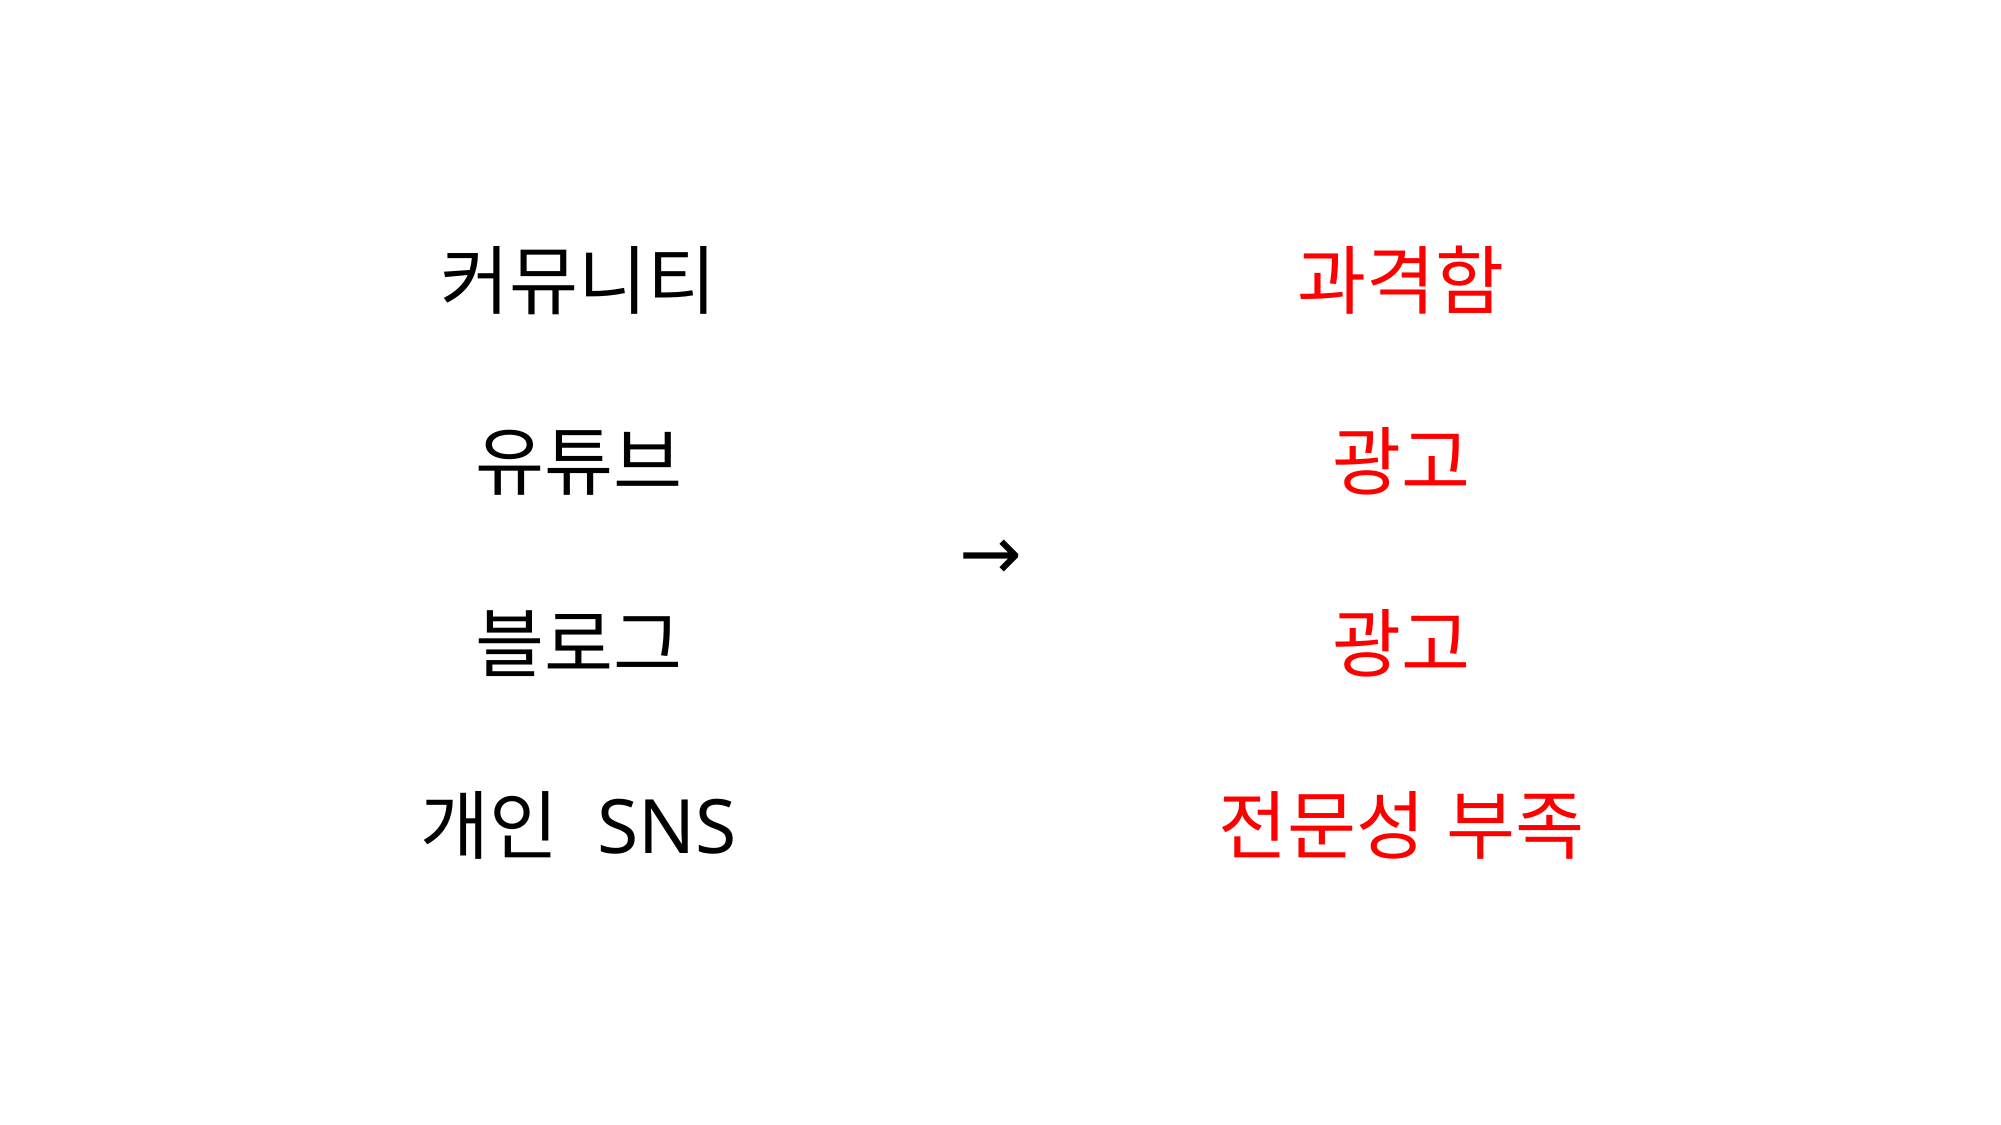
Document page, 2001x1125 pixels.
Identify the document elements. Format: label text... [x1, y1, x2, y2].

text_box 유튜브 [460, 407, 698, 513]
text_box 개인 SNS [405, 771, 752, 876]
text_box 과격함 [1283, 225, 1520, 331]
text_box 광고 [1317, 407, 1486, 513]
text_box 전문성 부족 [1203, 771, 1600, 876]
text_box 커뮤니티 [425, 225, 732, 331]
text_box 블로그 [460, 589, 698, 695]
text_box 광고 [1317, 589, 1486, 695]
text_box → [944, 496, 1038, 602]
